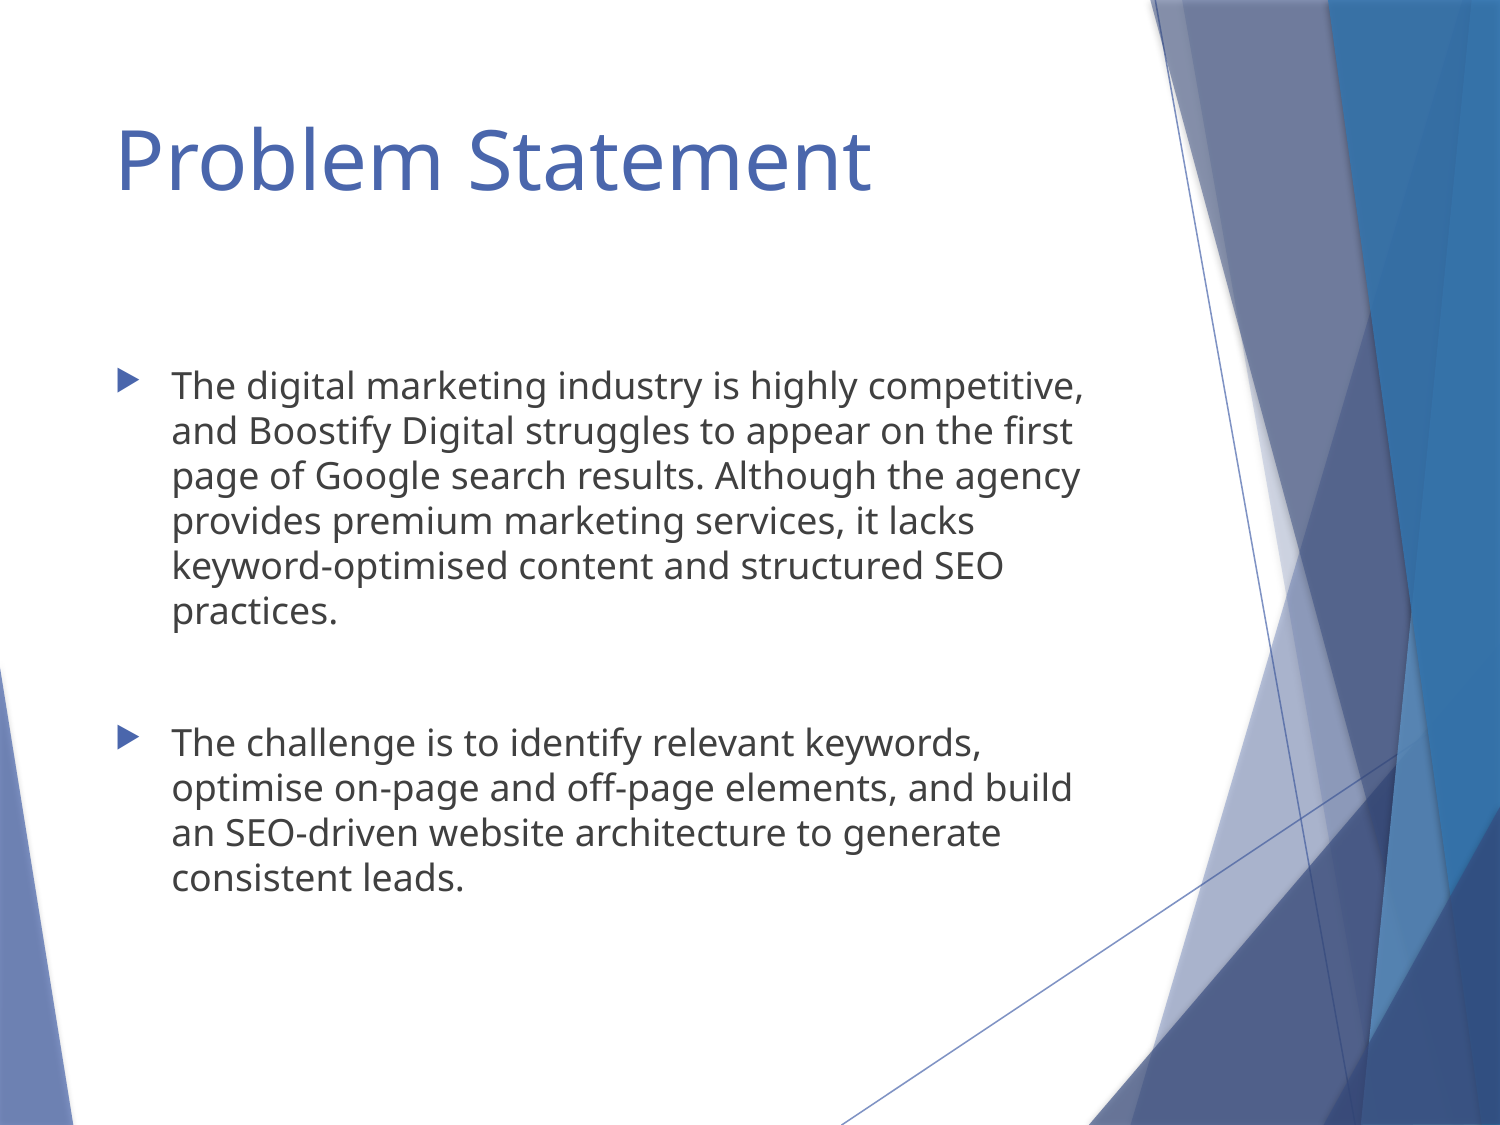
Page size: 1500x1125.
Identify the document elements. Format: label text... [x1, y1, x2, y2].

list The digital marketing industry is highly competitive, and Boostify Digital struggles to appear on the first page of Google search results. Although the agency provides premium marketing services, it lacks keyword-optimised content and structured SEO practices. The challenge is to identify relevant keywords, optimise on-page and off-page elements, and build an SEO-driven website architecture to generate consistent leads. [99, 354, 1142, 992]
title Problem Statement [99, 99, 1142, 354]
